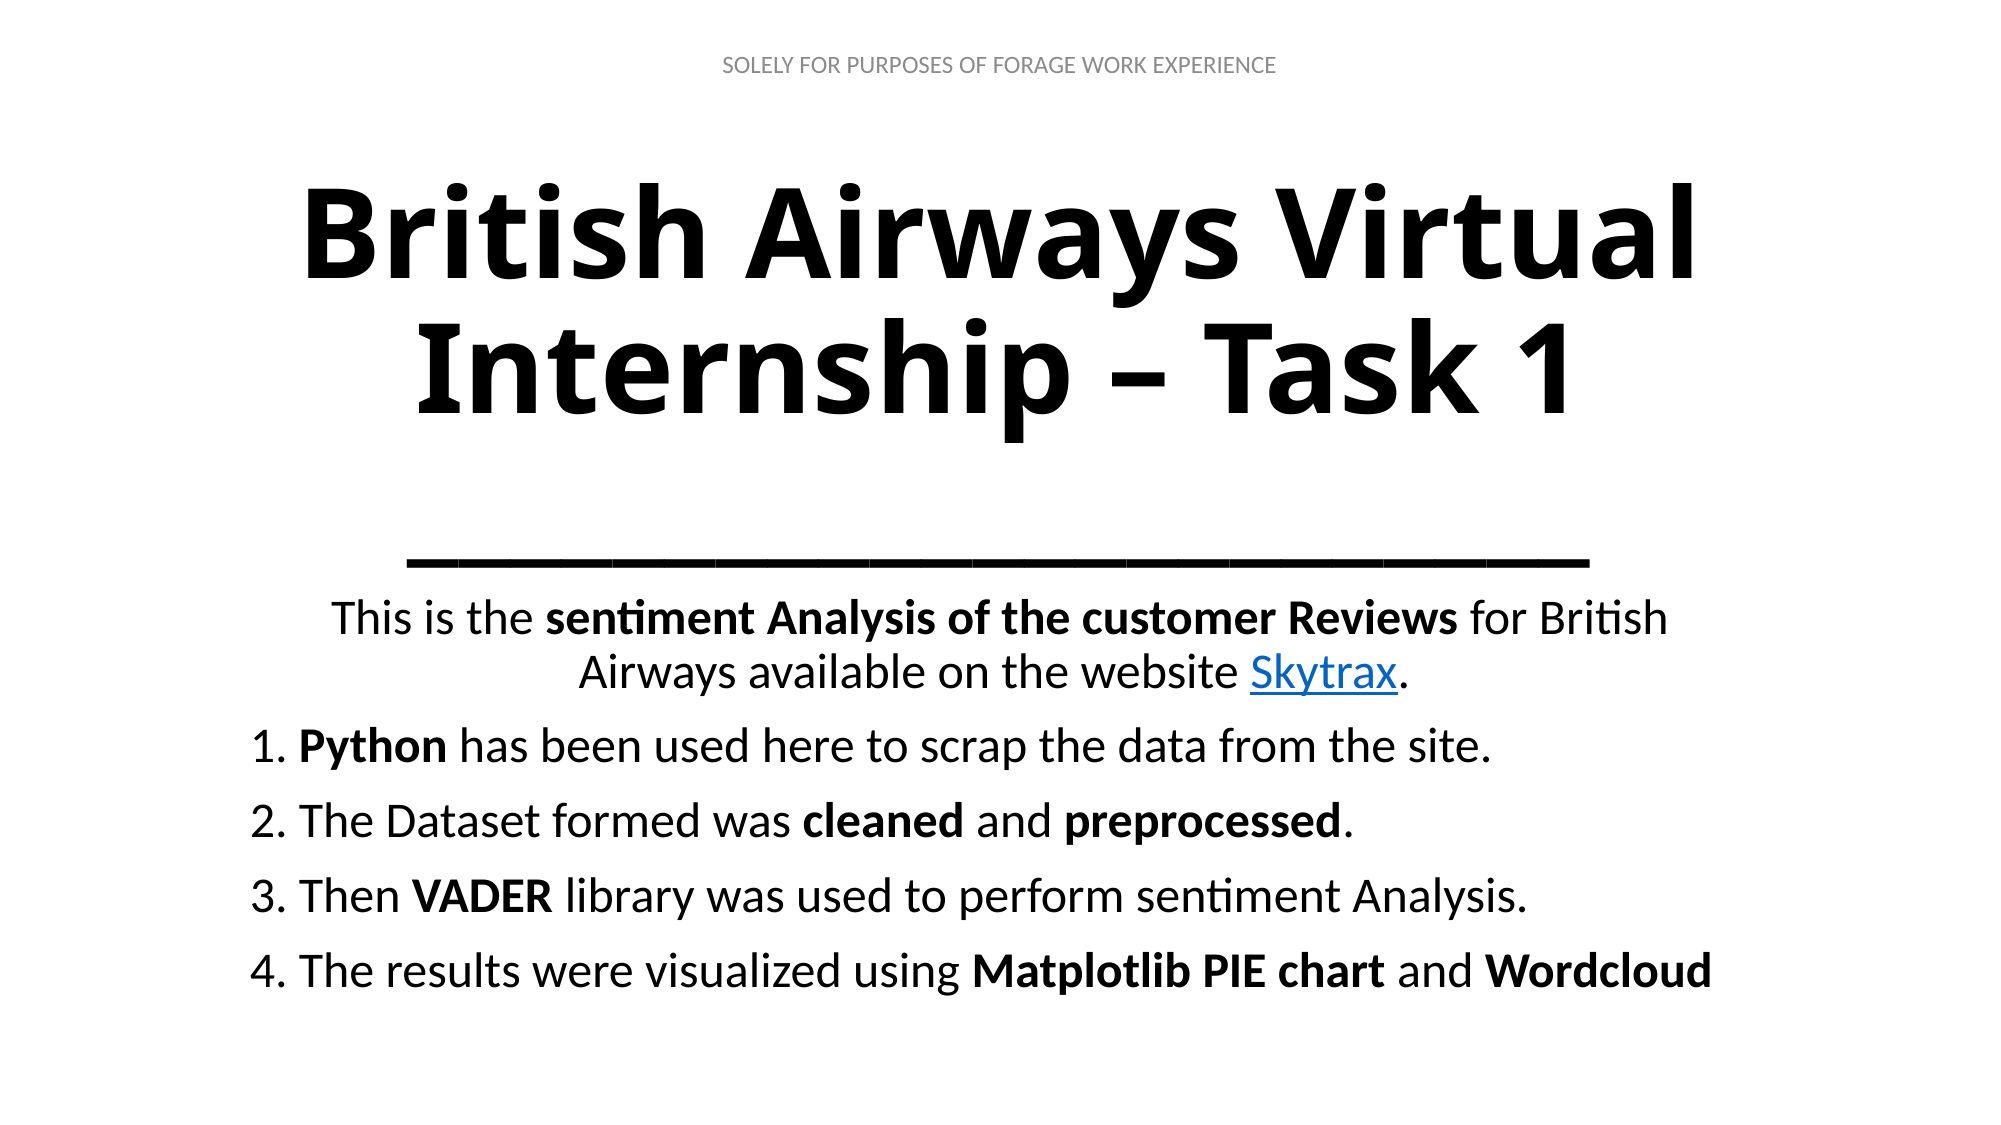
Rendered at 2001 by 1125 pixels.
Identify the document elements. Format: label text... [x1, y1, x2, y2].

title British Airways Virtual Internship – Task 1 _______________________ [249, 184, 1750, 576]
subtitle This is the sentiment Analysis of the customer Reviews for British Airways available on the website Skytrax. 1. Python has been used here to scrap the data from the site. 2. The Dataset formed was cleaned and preprocessed. 3. Then VADER library was used to perform sentiment Analysis. 4. The results were visualized using Matplotlib PIE chart and Wordcloud [249, 590, 1750, 863]
